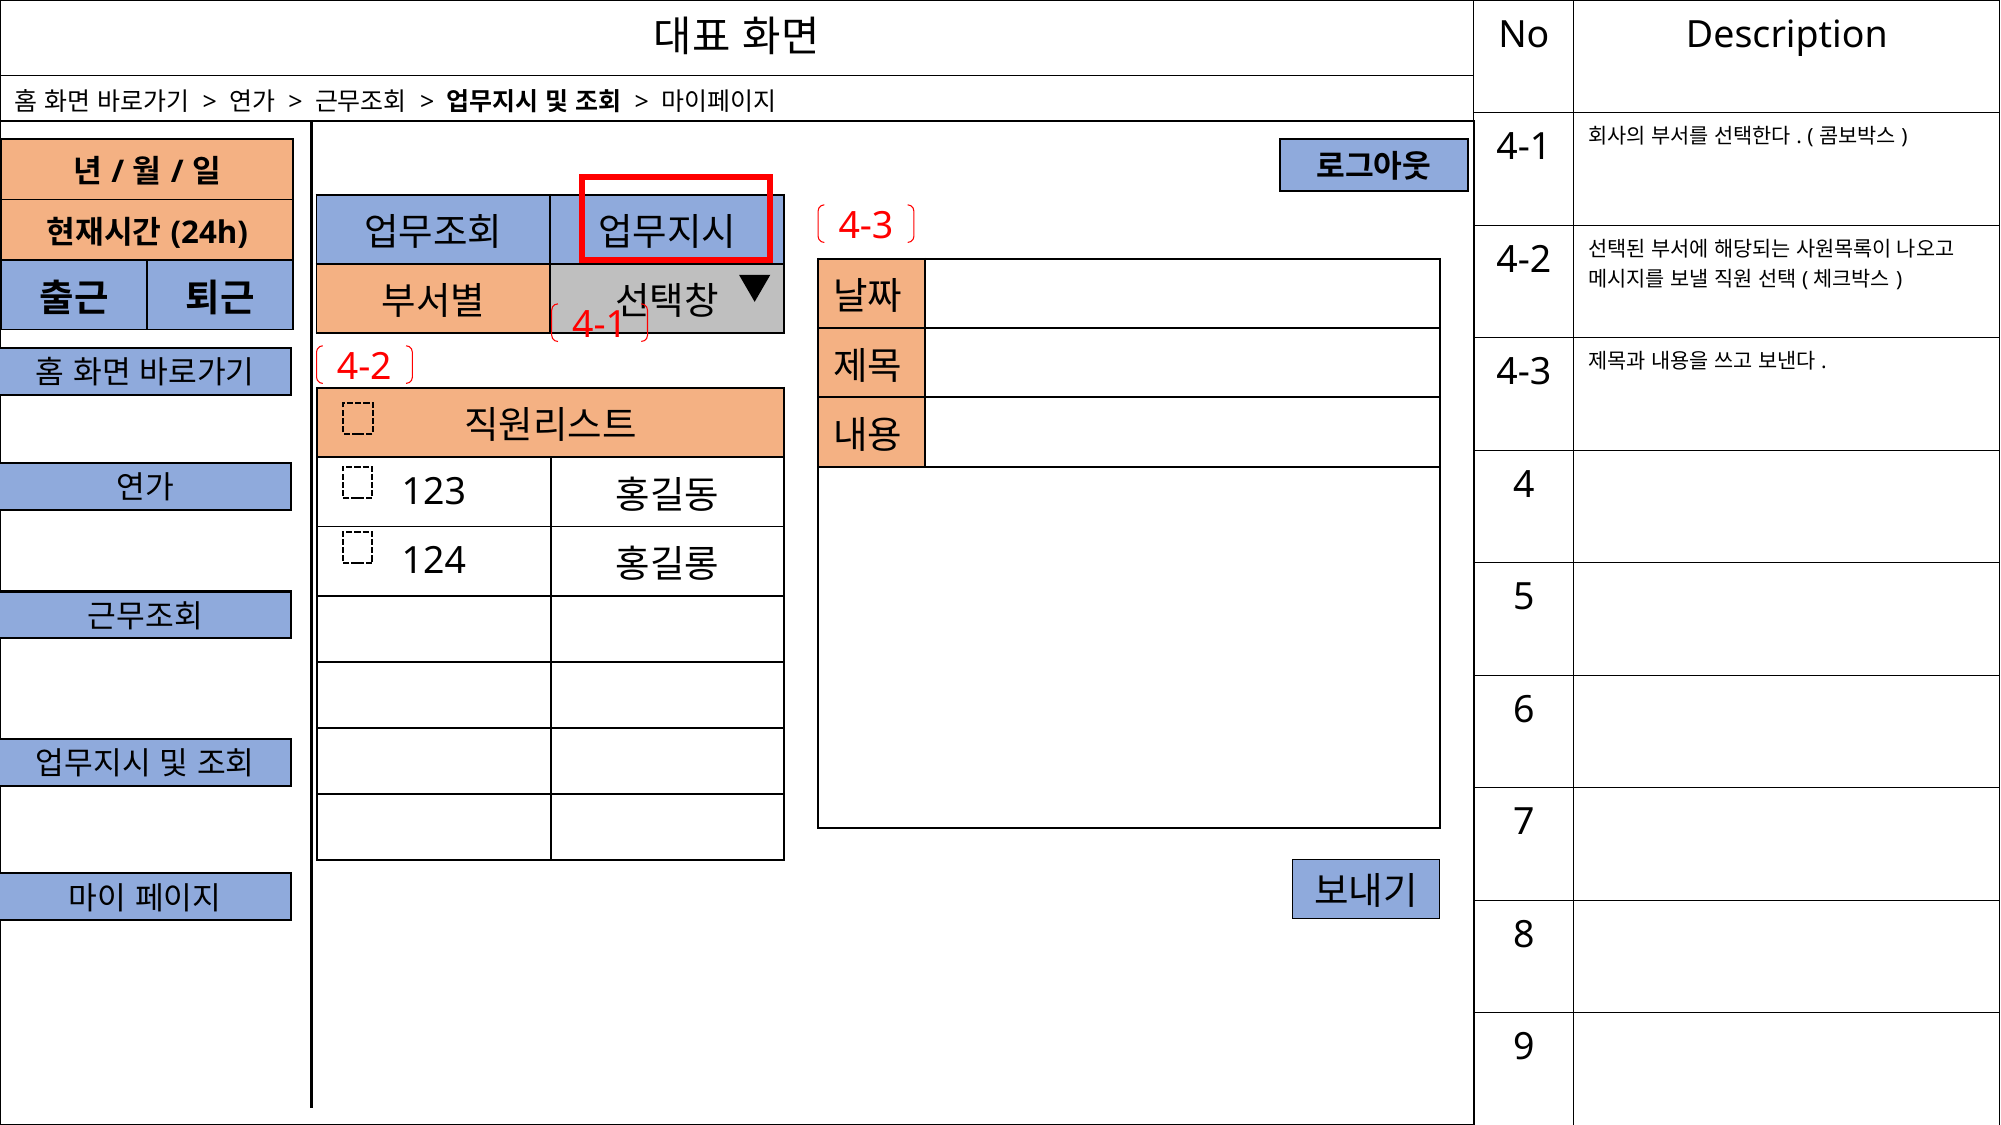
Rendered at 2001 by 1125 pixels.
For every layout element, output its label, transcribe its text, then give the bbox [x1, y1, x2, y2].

title 대표 화면 [0, 0, 1473, 75]
table_cell [552, 729, 783, 793]
text_box [0, 122, 1473, 1125]
text_box 4-1 [551, 303, 649, 343]
table_cell 123 [318, 458, 550, 526]
table_cell [318, 729, 550, 793]
table_cell 홍길롱 [552, 527, 783, 595]
text_box [342, 466, 373, 499]
text_box 4-3 [817, 204, 915, 243]
table_cell [552, 795, 783, 859]
table_cell 홍길동 [552, 458, 783, 526]
table_cell [318, 795, 550, 859]
text_box 연가 [0, 462, 292, 511]
table_cell 4-2 [1474, 226, 1573, 337]
table_cell 8 [1474, 901, 1573, 1012]
table_cell 현재시간(24h) [2, 200, 292, 259]
text_box [0, 75, 1474, 122]
text_box 홈 화면 바로가기 [0, 347, 292, 396]
table_cell 내용 [819, 398, 924, 466]
table_header [926, 260, 1439, 327]
table_header 년/월/일 [2, 140, 292, 199]
table_header 날짜 [819, 260, 924, 327]
table_cell [318, 663, 550, 727]
table_cell [926, 398, 1439, 466]
table_cell 회사의 부서를 선택한다. (콤보박스) [1574, 113, 1999, 225]
table_cell 제목 [819, 329, 924, 396]
table_header 업무조회 [317, 196, 549, 263]
text_box 업무지시 및 조회 [0, 738, 292, 787]
table_cell [1574, 788, 1999, 900]
table_cell 5 [1474, 563, 1573, 675]
table_header Description [1574, 1, 1999, 112]
text_box 4-2 [316, 345, 413, 384]
text_box 보내기 [1292, 859, 1440, 919]
table_cell [1574, 1013, 1999, 1125]
table_cell [318, 597, 550, 661]
text_box [342, 531, 373, 564]
table_header No [1474, 1, 1573, 112]
text_box 홈 화면 바로가기 > 연가 > 근무조회 > 업무지시 및 조회 > 마이페이지 [0, 77, 921, 123]
text_box 마이 페이지 [0, 872, 292, 921]
table_cell 퇴근 [148, 261, 292, 329]
table_cell [552, 663, 783, 727]
table_cell [1574, 676, 1999, 787]
table_cell 부서별 [317, 265, 549, 332]
text_box 근무조회 [0, 590, 292, 639]
table_cell [1574, 451, 1999, 562]
table_cell [1574, 901, 1999, 1012]
text_box [737, 273, 773, 304]
table_cell [1574, 563, 1999, 675]
table_cell 4-1 [1474, 113, 1573, 225]
table_header 직원리스트 [318, 389, 783, 456]
table_cell 7 [1474, 788, 1573, 900]
table_cell 4 [1474, 451, 1573, 562]
table_cell 4-3 [1474, 338, 1573, 450]
text_box 로그아웃 [1279, 138, 1469, 192]
table_cell 9 [1474, 1013, 1573, 1125]
table_header 업무지시 [551, 196, 783, 263]
table_cell 제목과 내용을 쓰고 보낸다. [1574, 338, 1999, 450]
table_cell 선택창 [551, 265, 783, 332]
table_cell 선택된 부서에 해당되는 사원목록이 나오고 메시지를 보낼 직원 선택(체크박스) [1574, 226, 1999, 337]
table_cell 124 [318, 527, 550, 595]
table_cell 6 [1474, 676, 1573, 787]
text_box [581, 176, 771, 261]
table_cell [552, 597, 783, 661]
table_cell 출근 [2, 261, 146, 329]
text_box [342, 402, 374, 435]
table_cell [819, 468, 1439, 827]
table_cell [926, 329, 1439, 396]
